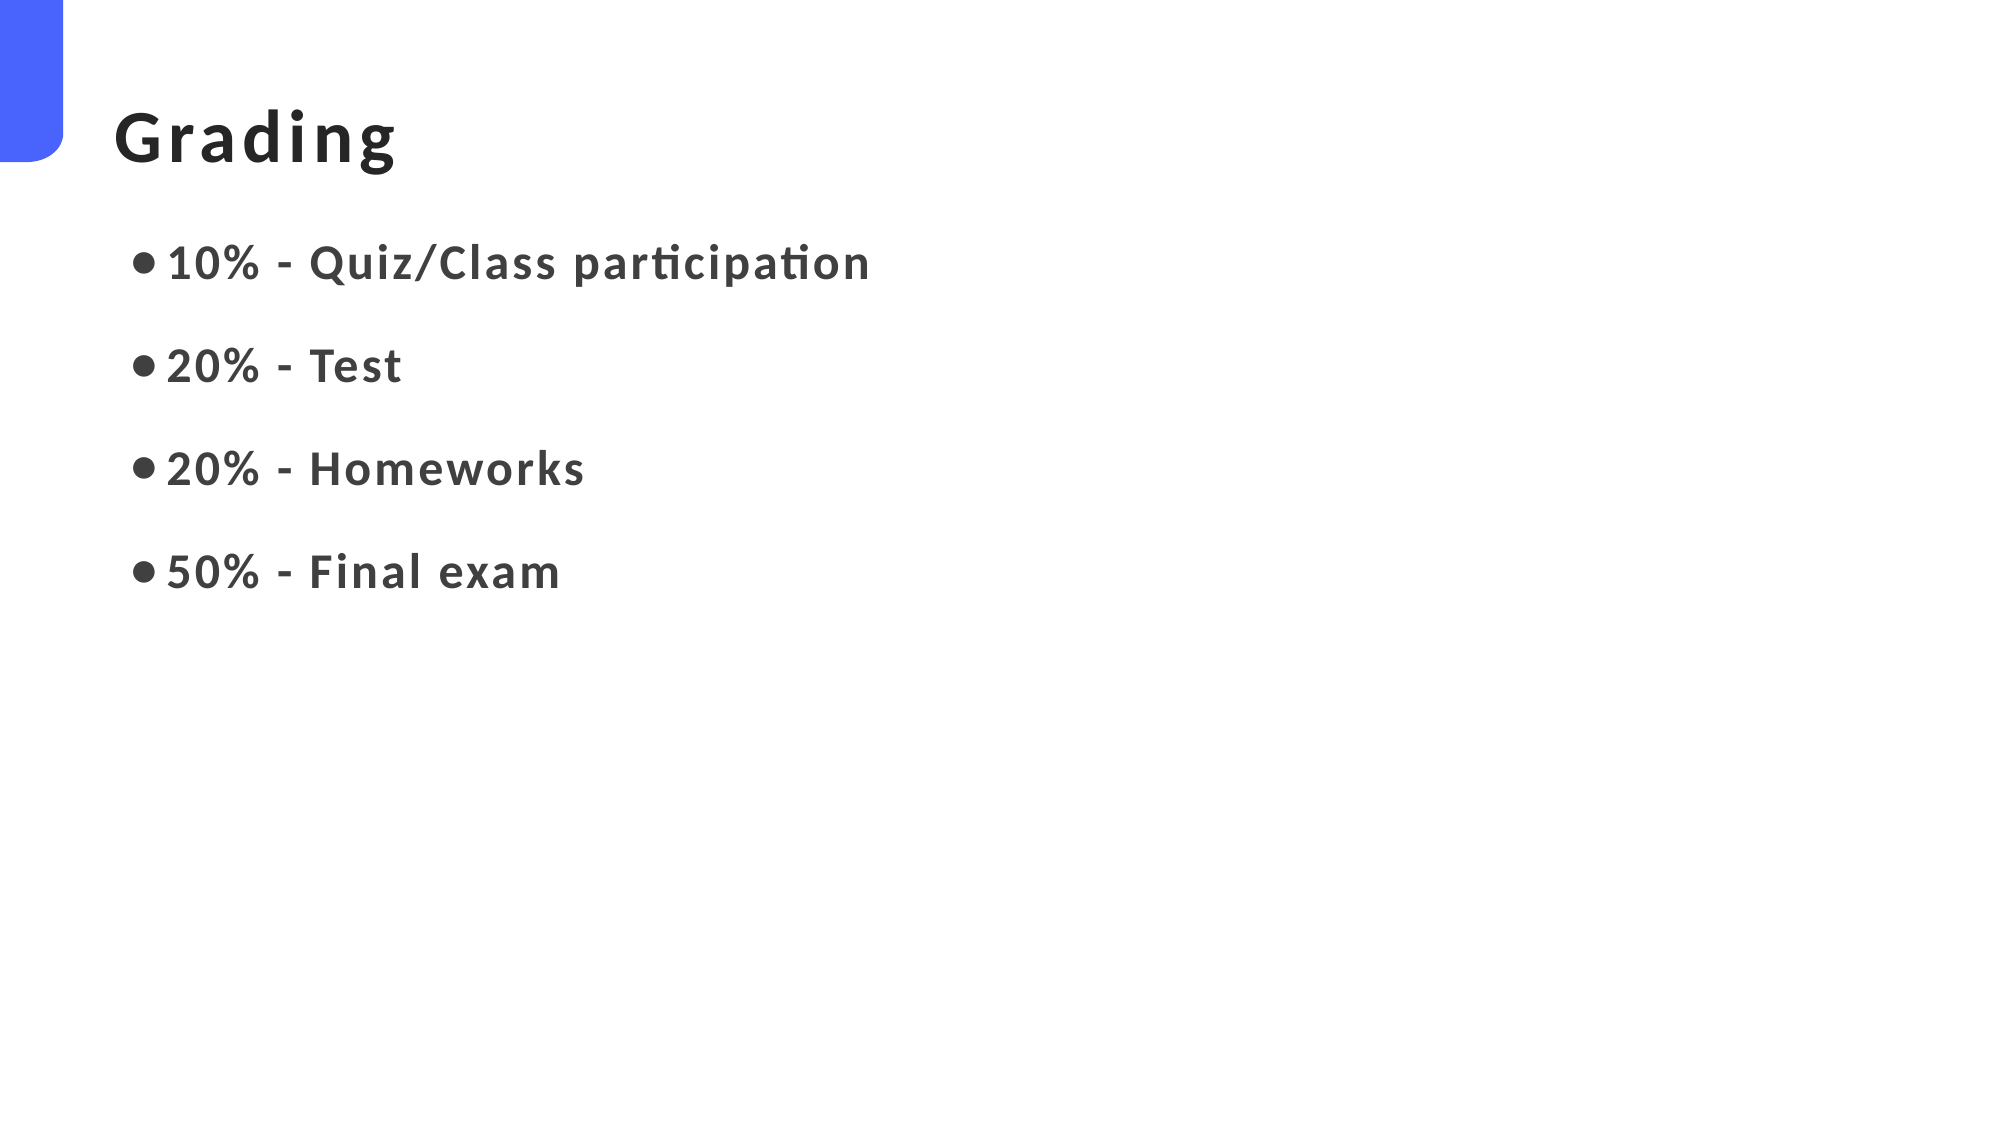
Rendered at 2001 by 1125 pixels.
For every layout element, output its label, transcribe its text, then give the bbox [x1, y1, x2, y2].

list 10% - Quiz/Class participation 20% - Test 20% - Homeworks 50% - Final exam [114, 204, 1886, 1014]
title Grading [114, 59, 1886, 178]
